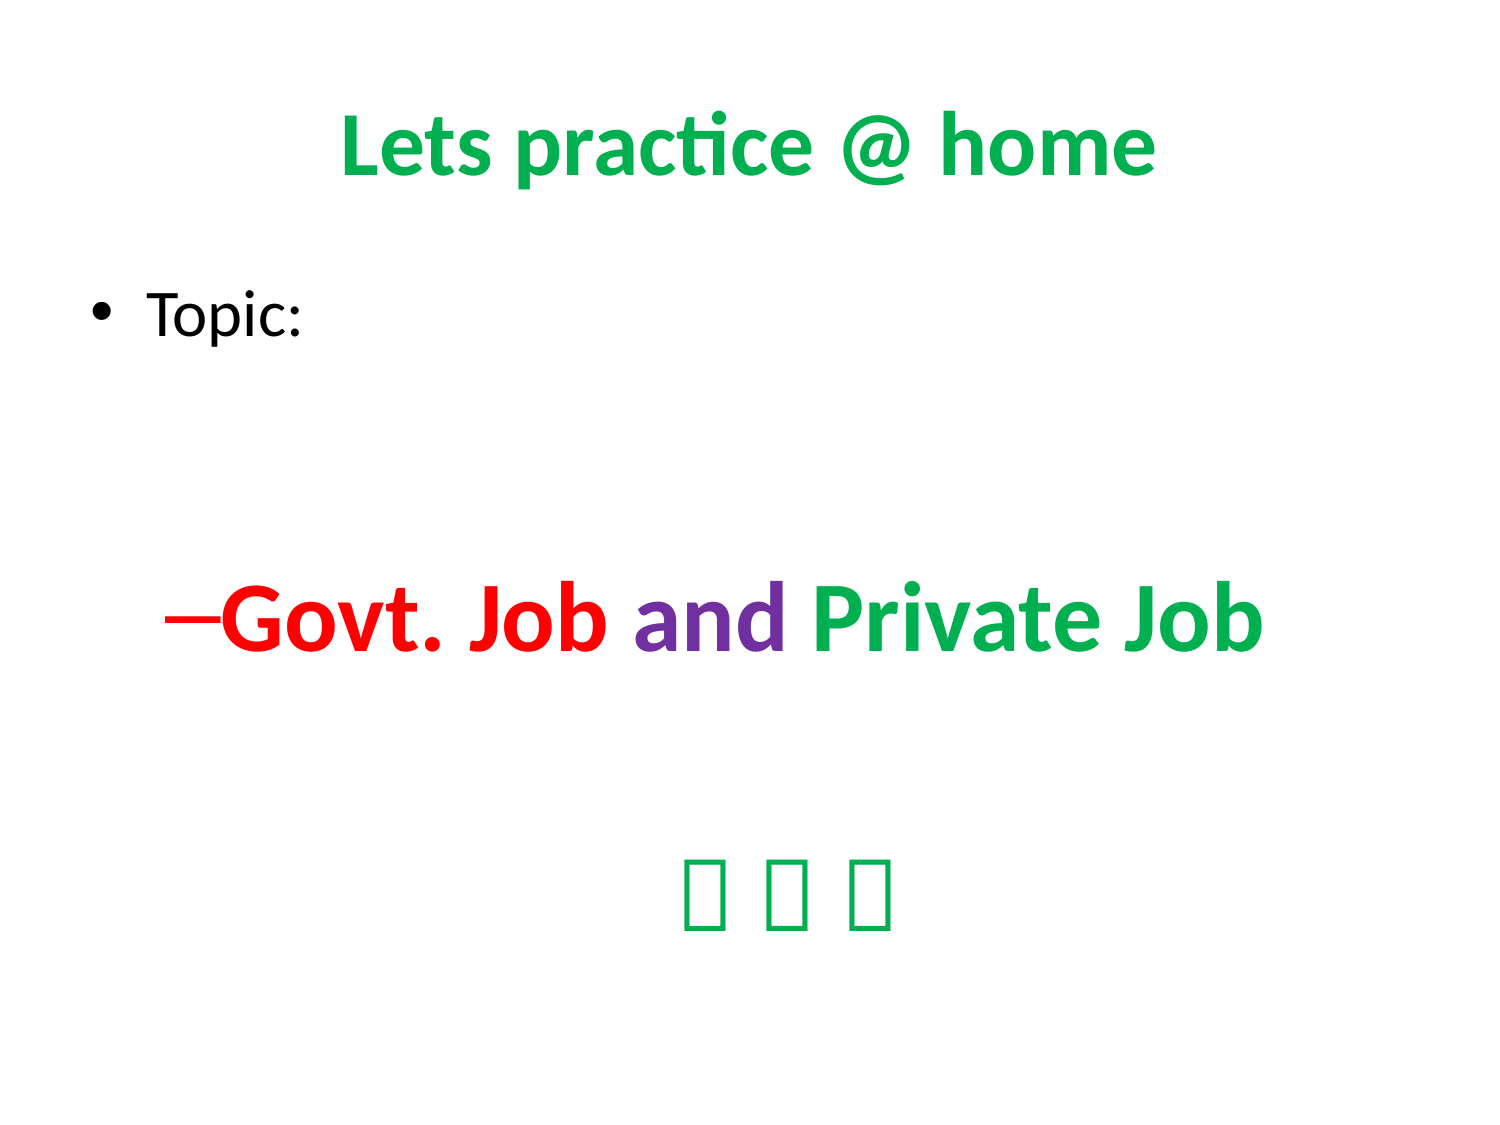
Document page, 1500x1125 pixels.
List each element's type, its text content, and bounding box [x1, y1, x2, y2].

list Topic: Govt. Job and Private Job    [75, 262, 1425, 1005]
title Lets practice @ home [75, 45, 1425, 233]
